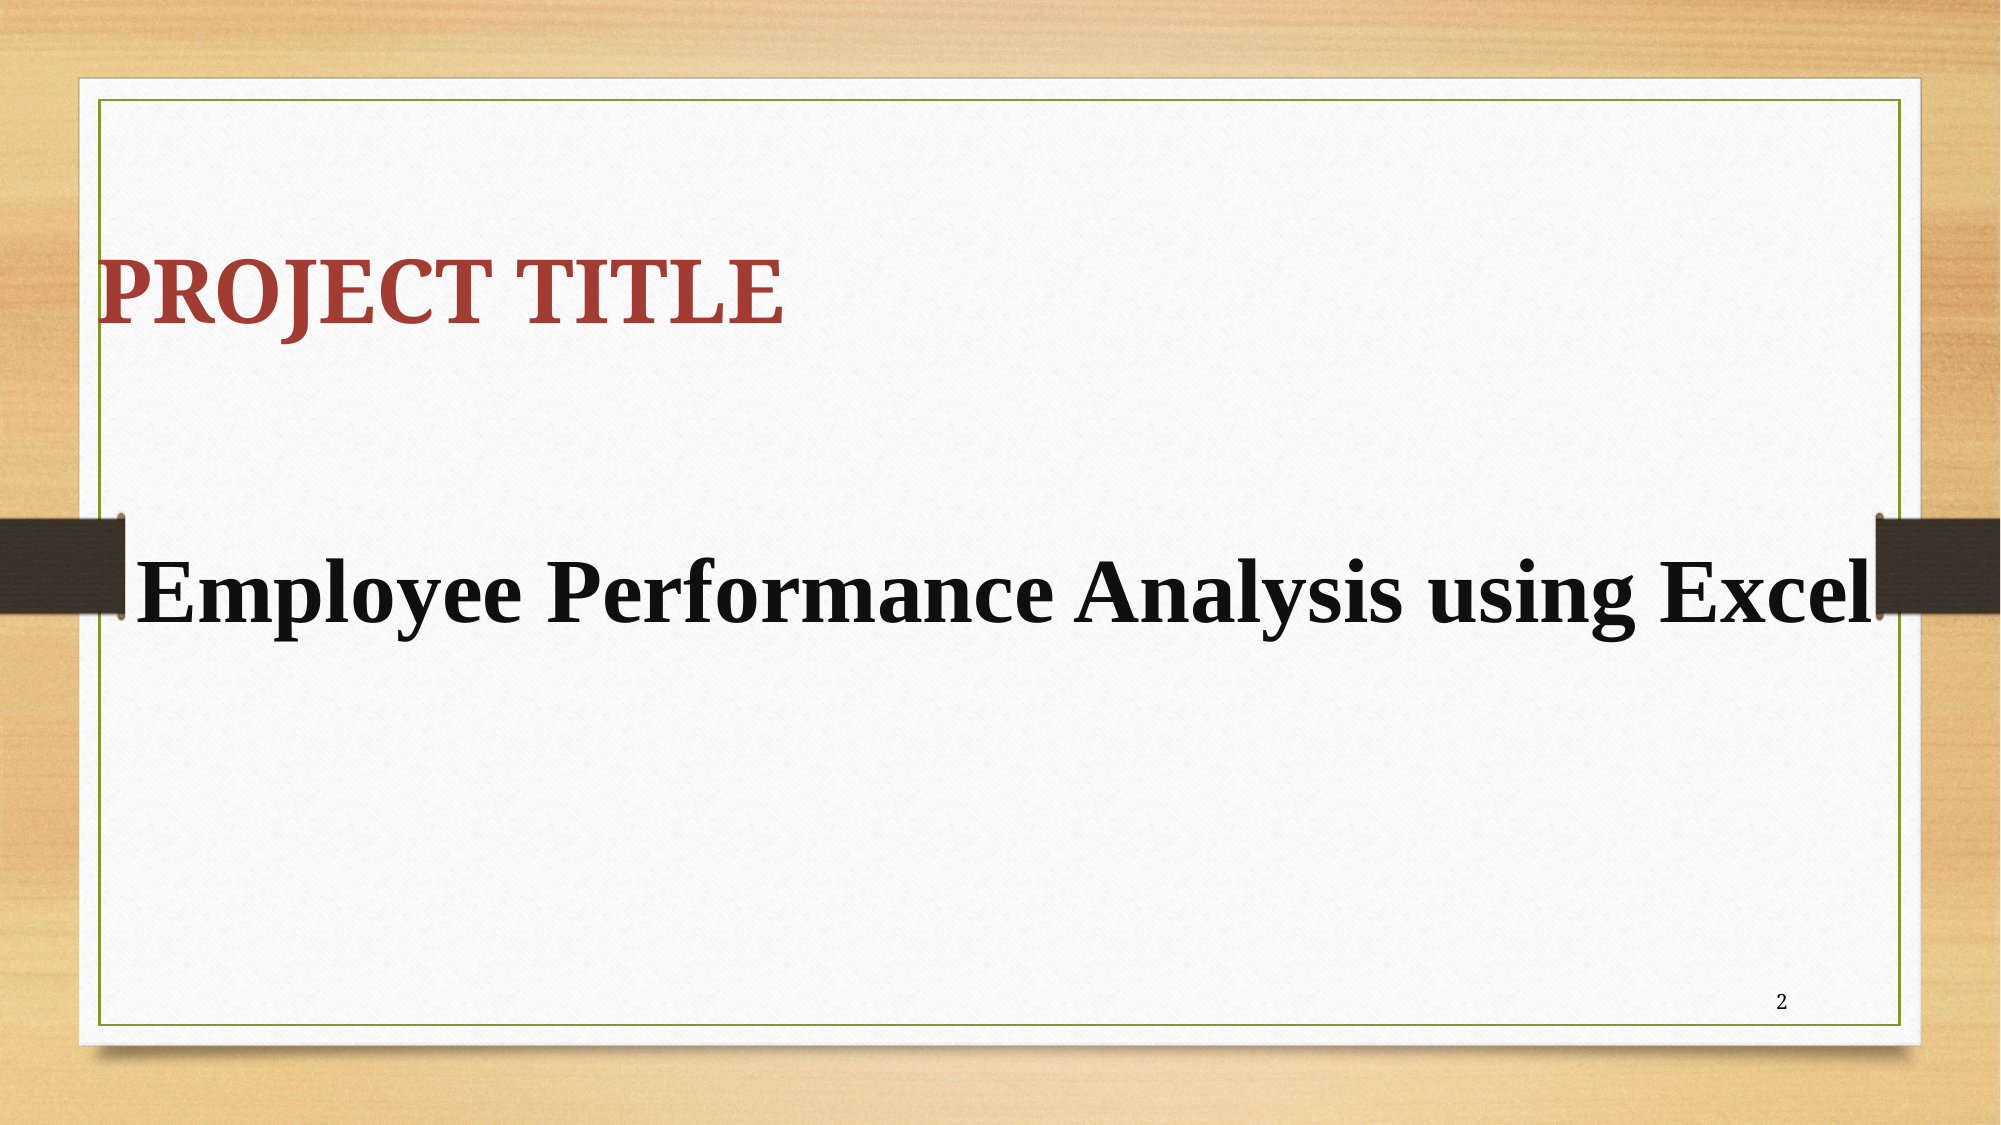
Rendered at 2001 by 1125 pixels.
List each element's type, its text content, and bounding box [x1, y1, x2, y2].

slide_number 2 [1697, 674, 1788, 1125]
picture [0, 0, 2001, 1125]
title PROJECT TITLE [0, 190, 1125, 383]
text_box Employee Performance Analysis using Excel [121, 523, 1981, 649]
